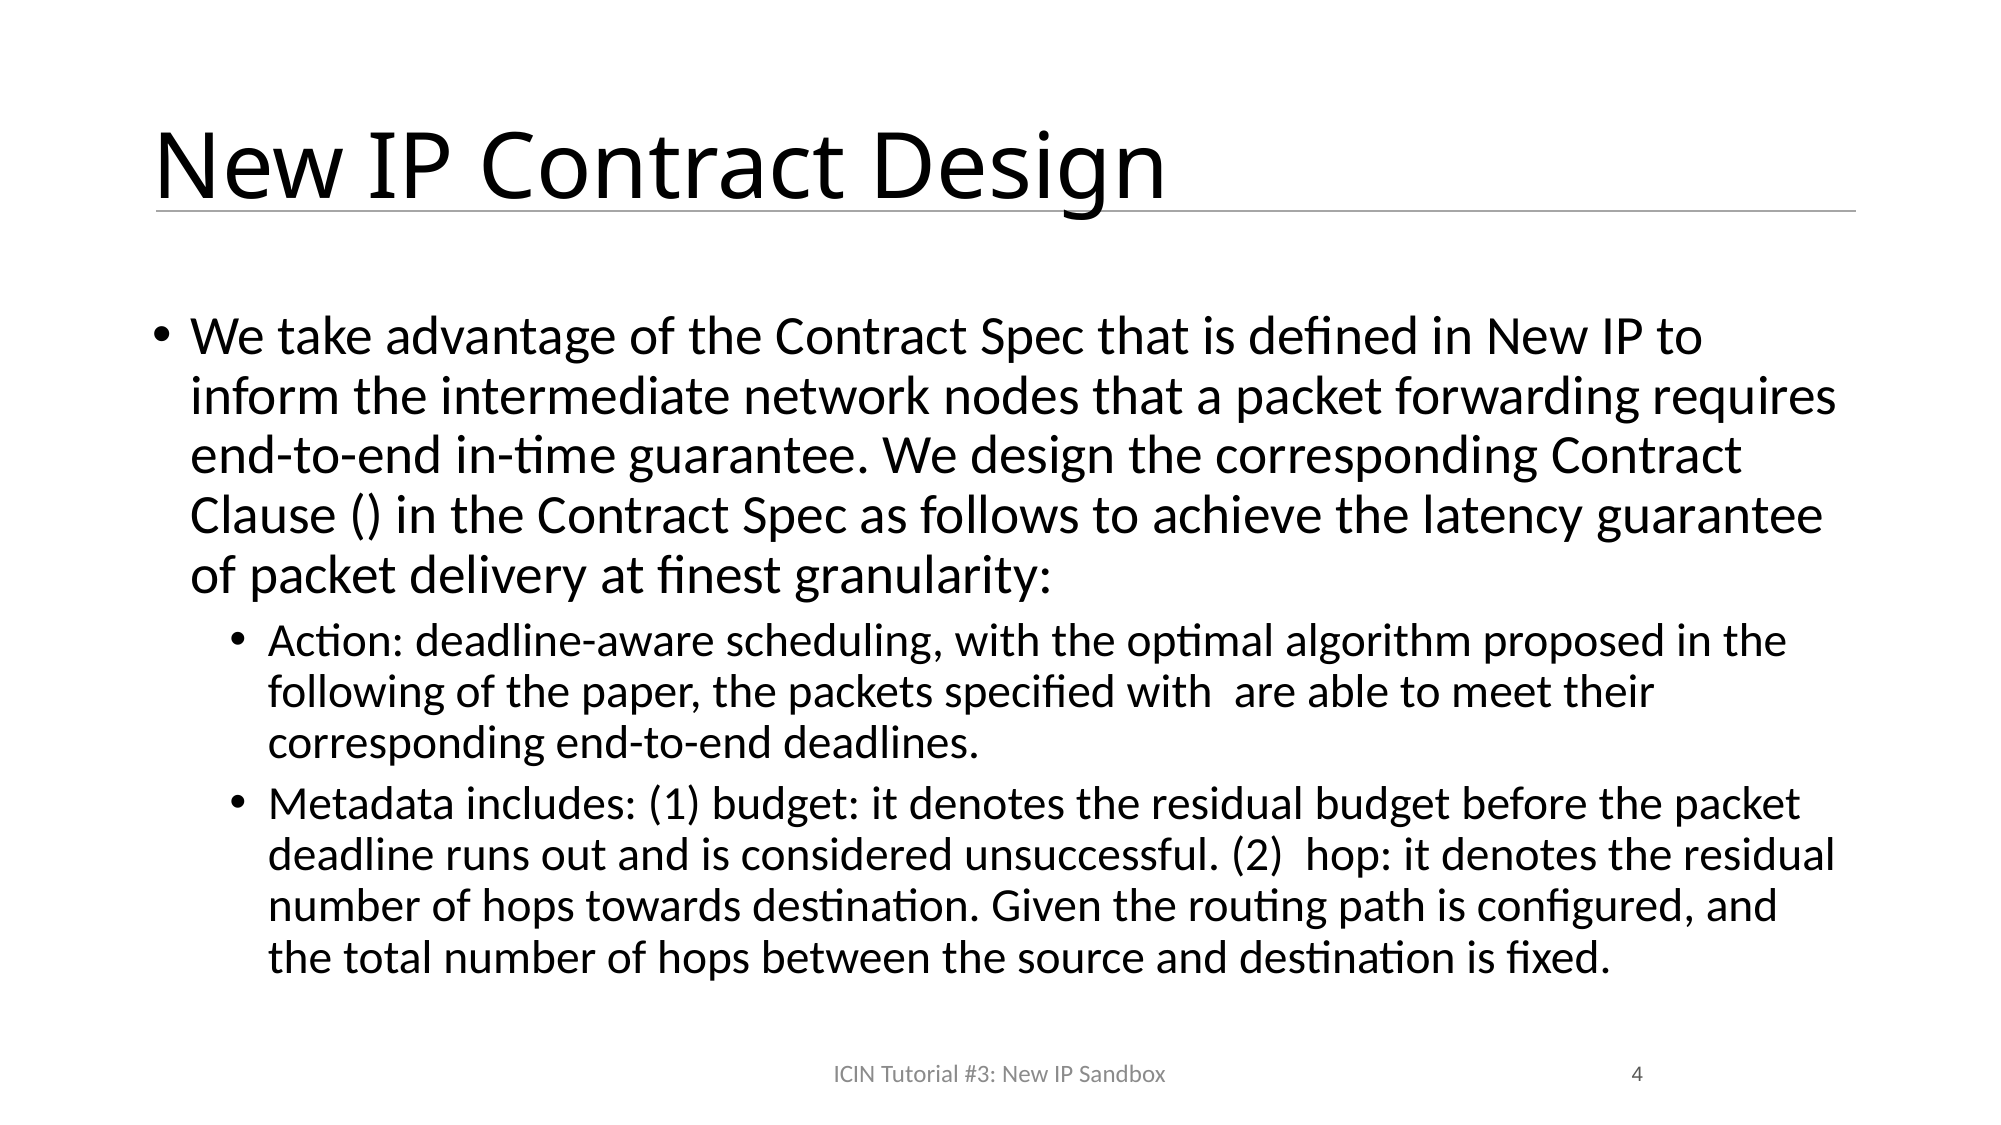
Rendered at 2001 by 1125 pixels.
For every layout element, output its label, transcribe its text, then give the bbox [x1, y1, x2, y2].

title New IP Contract Design [137, 59, 1863, 278]
footer ICIN Tutorial #3: New IP Sandbox [662, 1042, 1338, 1103]
slide_number 4 [1412, 1042, 1863, 1103]
